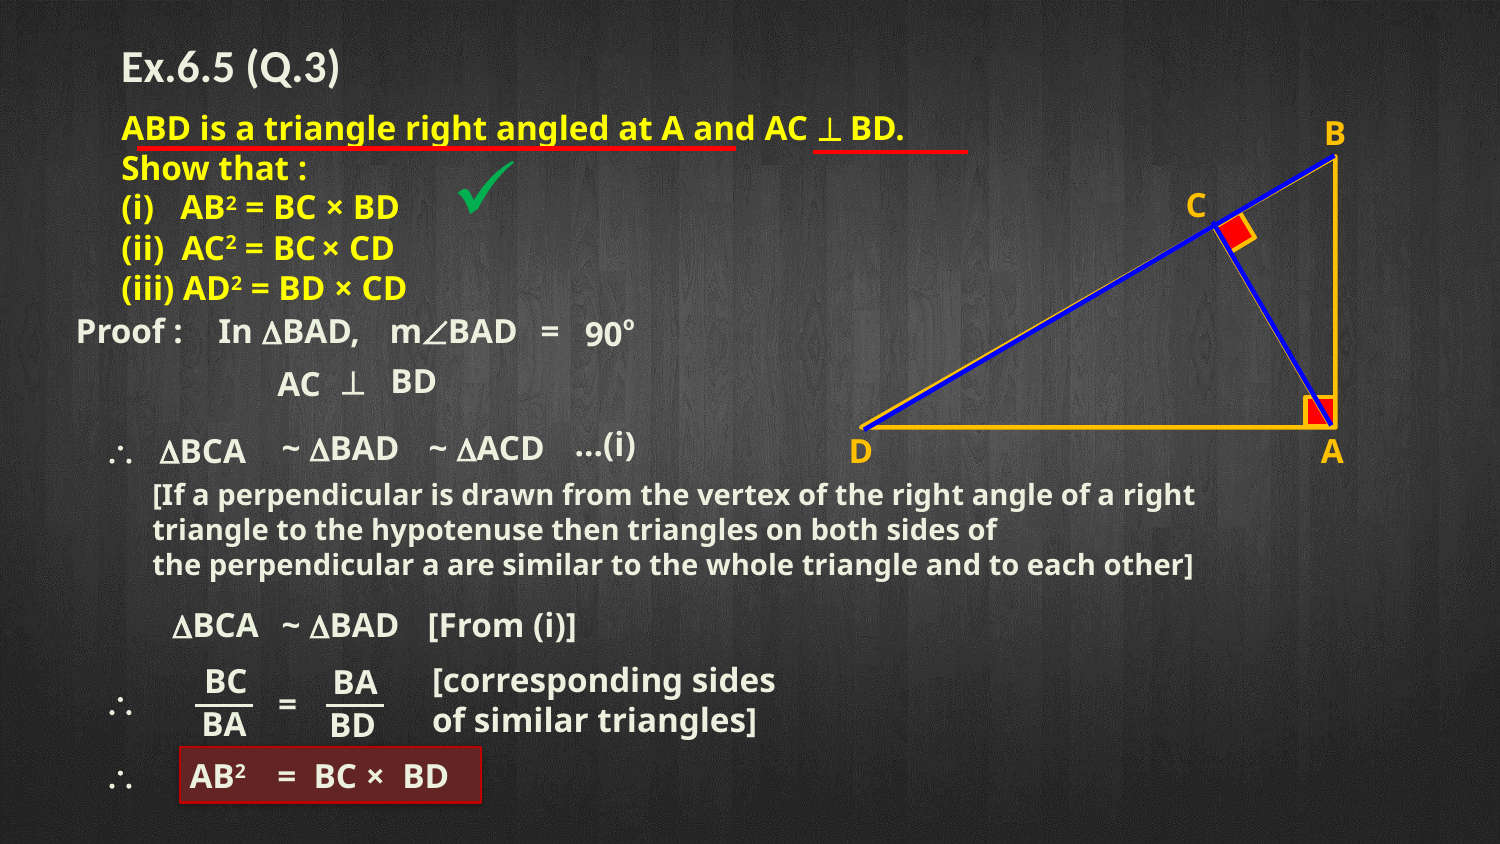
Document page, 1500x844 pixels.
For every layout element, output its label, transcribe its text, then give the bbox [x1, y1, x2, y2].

text_box DBCA [150, 422, 266, 469]
text_box [From (i)] [415, 597, 601, 651]
text_box BA [186, 696, 262, 751]
text_box = [263, 675, 313, 731]
text_box BD [375, 353, 453, 408]
text_box BA [317, 653, 393, 709]
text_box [1241, 104, 1364, 479]
text_box \ [91, 422, 150, 478]
text_box BC [189, 653, 263, 708]
text_box \ [91, 747, 150, 803]
text_box  [326, 353, 375, 408]
text_box = [525, 314, 569, 358]
text_box BD [314, 696, 391, 752]
text_box ~ DBAD [266, 597, 415, 652]
text_box ~ DACD [413, 420, 559, 469]
text_box \ [91, 673, 150, 729]
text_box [831, 161, 956, 479]
text_box DBCA [148, 597, 266, 652]
text_box 90o [569, 314, 650, 361]
text_box In DBAD, [203, 314, 374, 358]
text_box Ex.6.5 (Q.3) [106, 28, 376, 99]
picture [0, 0, 1500, 844]
text_box [436, 157, 555, 264]
text_box AC [262, 355, 336, 411]
text_box [corresponding sides of similar triangles] [370, 651, 800, 747]
text_box ABD is a triangle right angled at A and AC ^ BD. Show that : (i) AB2 = BC × BD (ii) AC2 = BC × CD (iii) AD2 = BD × CD [63, 99, 956, 314]
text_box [831, 104, 956, 151]
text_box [961, 57, 1237, 529]
text_box …(i) [559, 416, 660, 469]
text_box AB2 [162, 747, 282, 803]
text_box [1241, 221, 1332, 426]
text_box mÐBAD [374, 314, 525, 358]
text_box [If a perpendicular is drawn from the vertex of the right angle of a right triangle to the hypotenuse then triangles on both sides of the perpendicular a are similar to the whole triangle and to each other] [137, 469, 1264, 589]
text_box Proof : [60, 303, 203, 358]
text_box ~ DBAD [266, 420, 413, 469]
text_box = BC × BD [282, 747, 506, 803]
